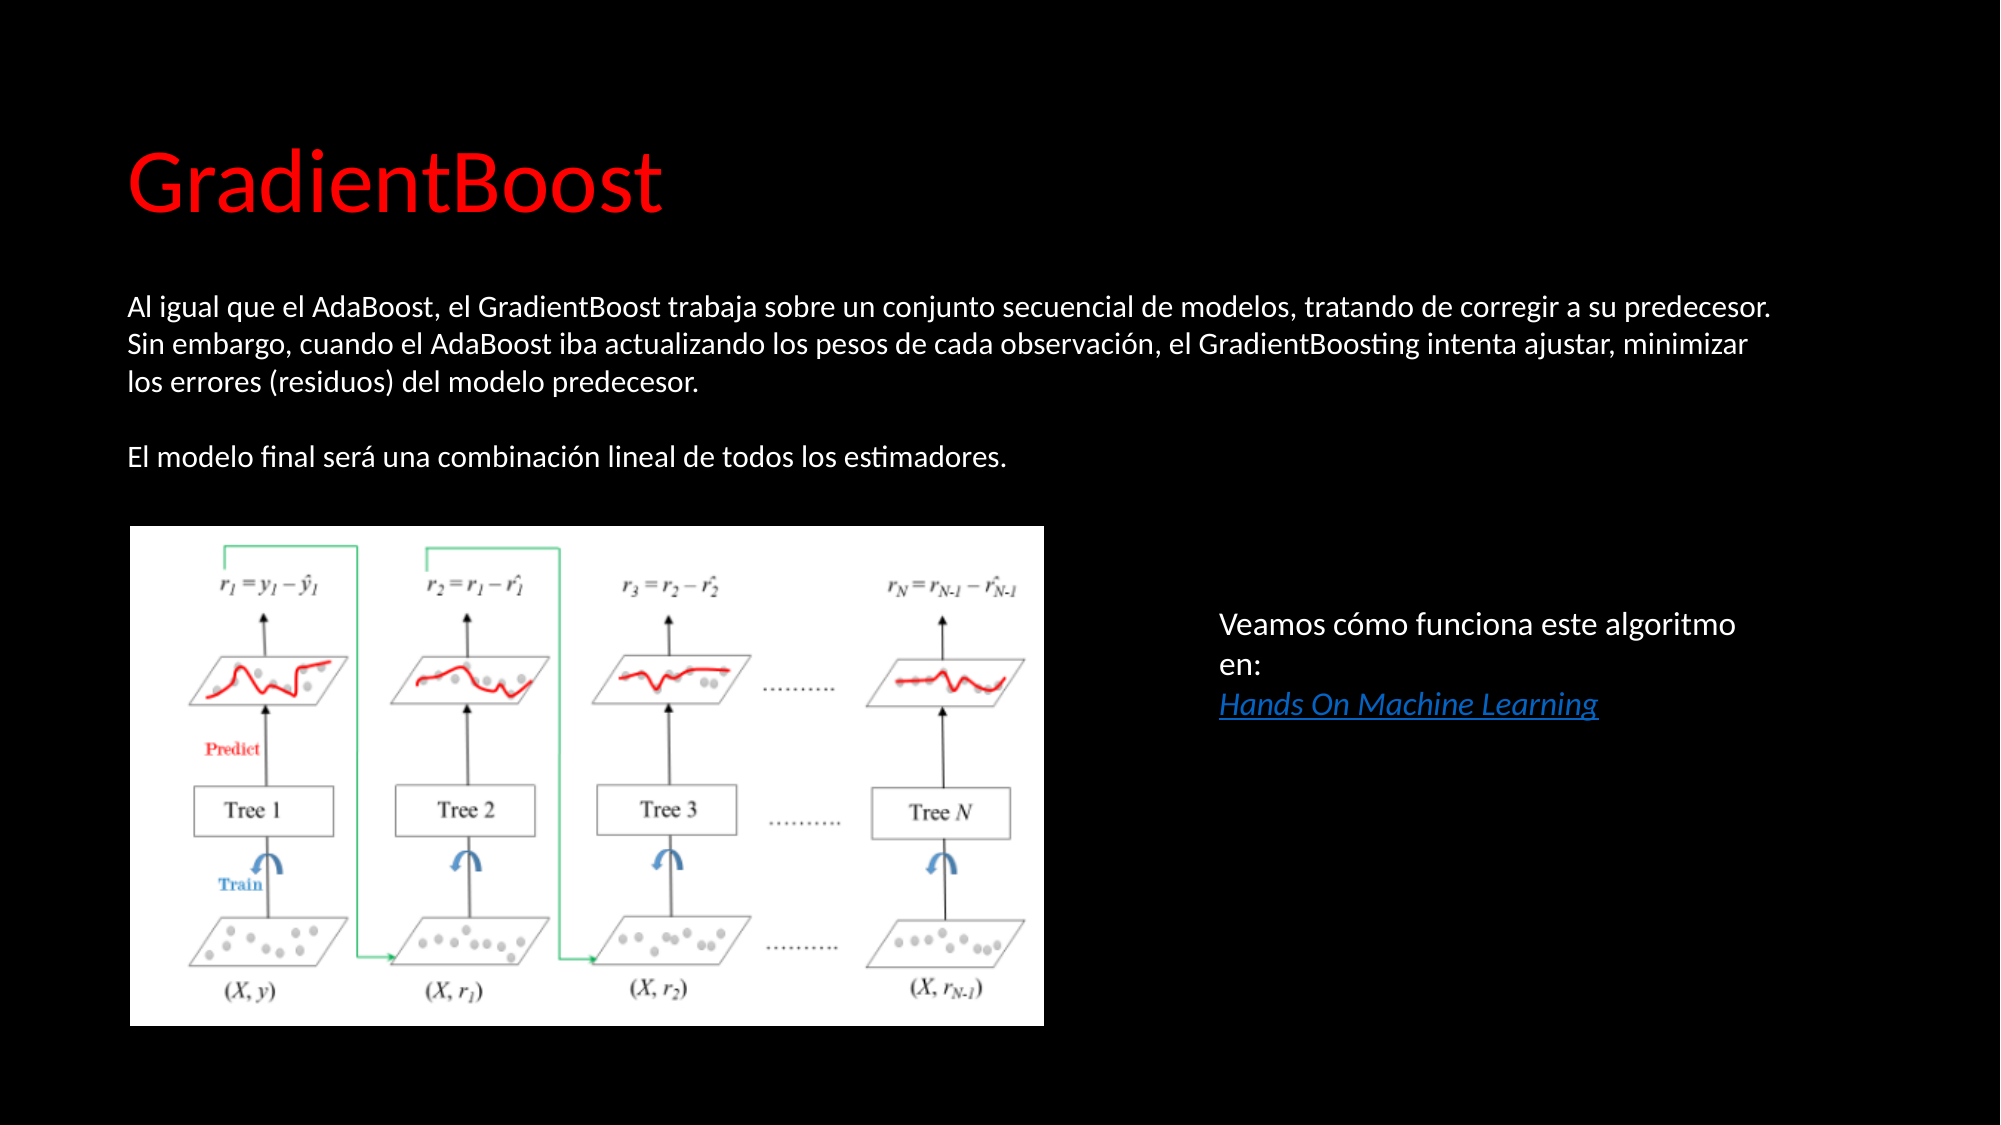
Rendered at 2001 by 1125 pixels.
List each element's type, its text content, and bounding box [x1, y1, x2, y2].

text_box Veamos cómo funciona este algoritmo en: Hands On Machine Learning [1204, 587, 1770, 849]
title GradientBoost [112, 94, 1366, 272]
text_box Al igual que el AdaBoost, el GradientBoost trabaja sobre un conjunto secuencial de modelos, tratando de corregir a su predecesor. Sin embargo, cuando el AdaBoost iba actualizando los pesos de cada observación, el GradientBoosting intenta ajustar, minimizar los errores (residuos) del modelo predecesor. El modelo final será una combinación lineal de todos los estimadores. [112, 271, 1792, 576]
picture [129, 526, 1045, 1026]
